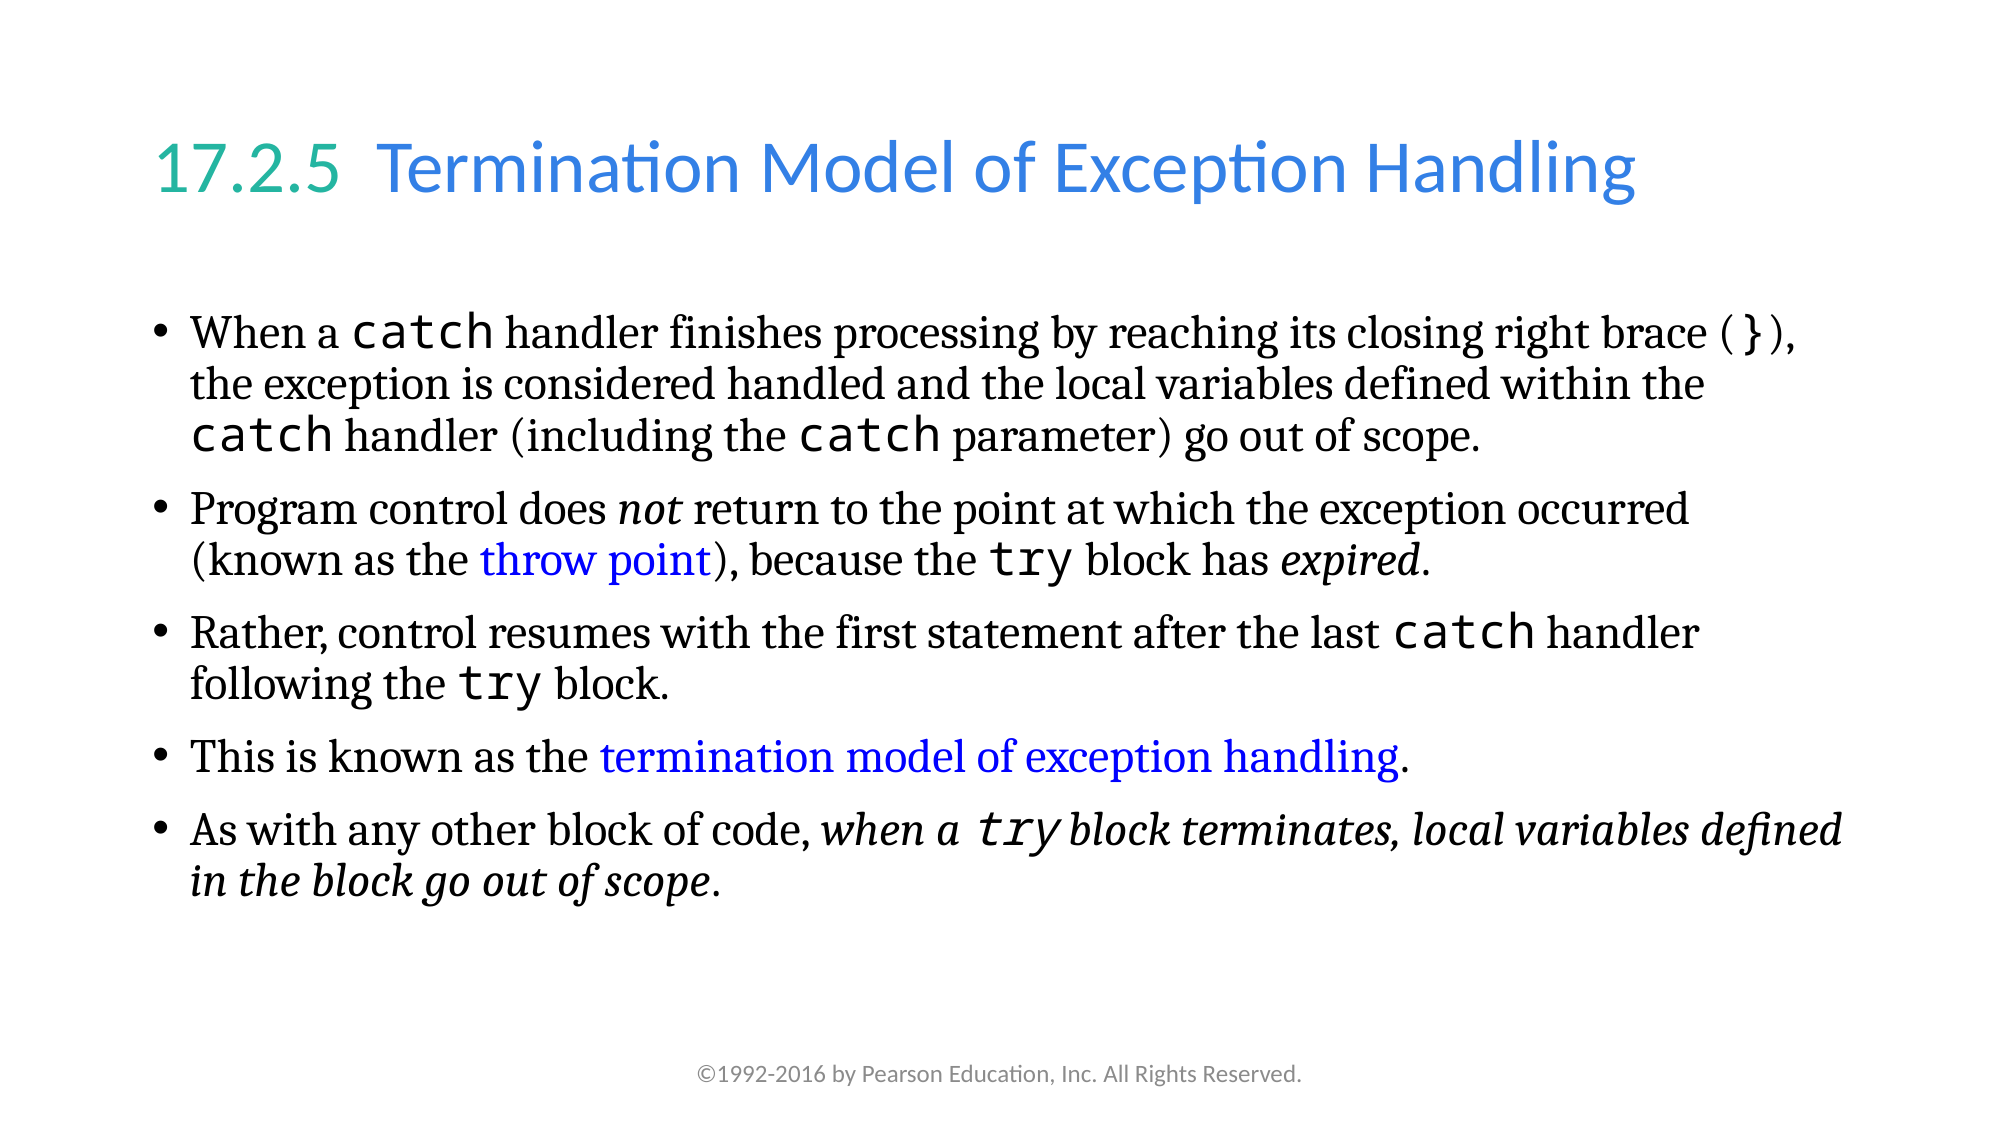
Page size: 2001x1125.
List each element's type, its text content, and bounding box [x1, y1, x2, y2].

footer ©1992-2016 by Pearson Education, Inc. All Rights Reserved. [662, 1042, 1338, 1103]
title 17.2.5 Termination Model of Exception Handling [137, 59, 1863, 278]
list When a catch handler finishes processing by reaching its closing right brace (}), the exception is considered handled and the local variables defined within the catch handler (including the catch parameter) go out of scope. Program control does not return to the point at which the exception occurred (known as the throw point), because the try block has expired. Rather, control resumes with the first statement after the last catch handler following the try block. This is known as the termination model of exception handling. As with any other block of code, when a try block terminates, local variables defined in the block go out of scope. [137, 299, 1863, 1014]
